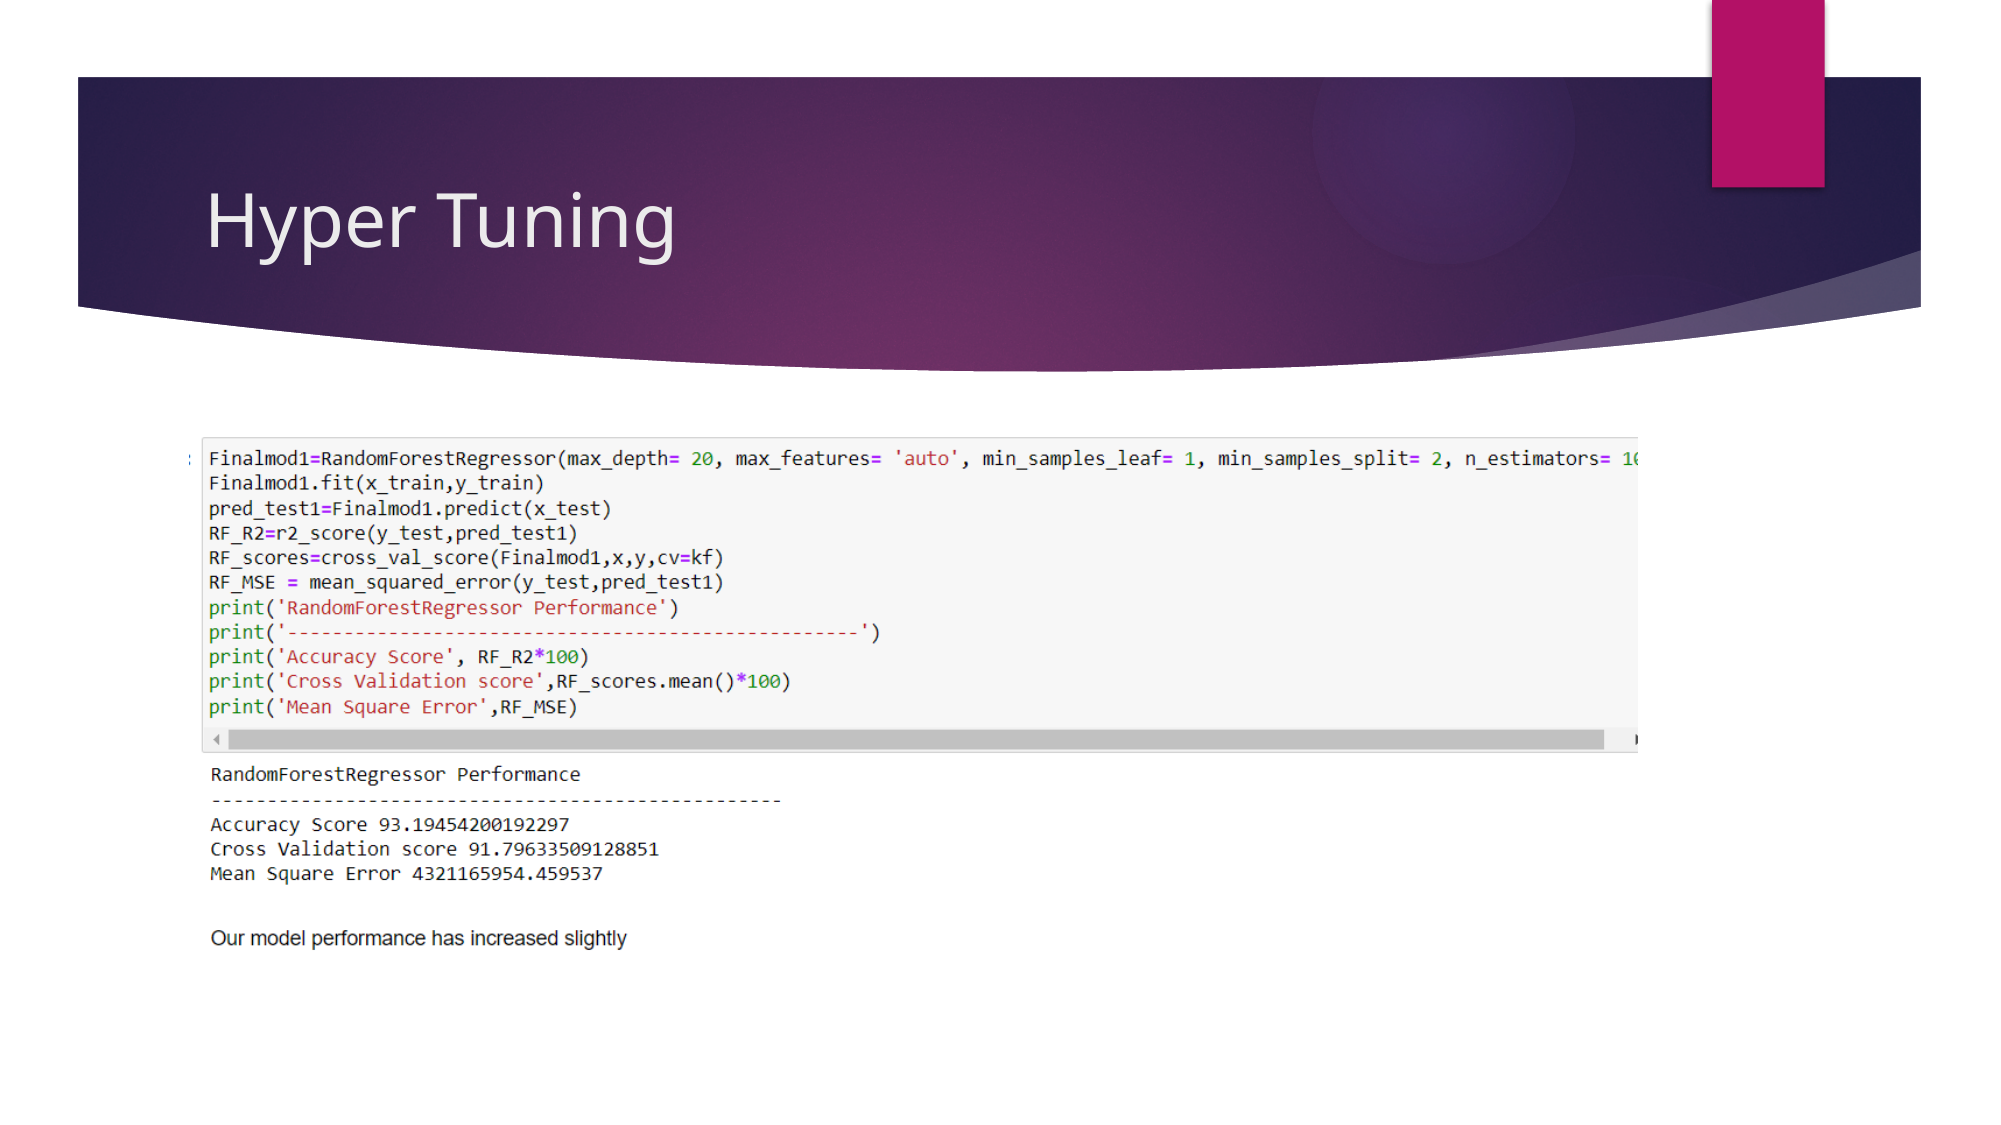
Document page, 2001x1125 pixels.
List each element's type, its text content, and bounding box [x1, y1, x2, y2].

title Hyper Tuning [189, 159, 1627, 276]
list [189, 436, 1638, 979]
